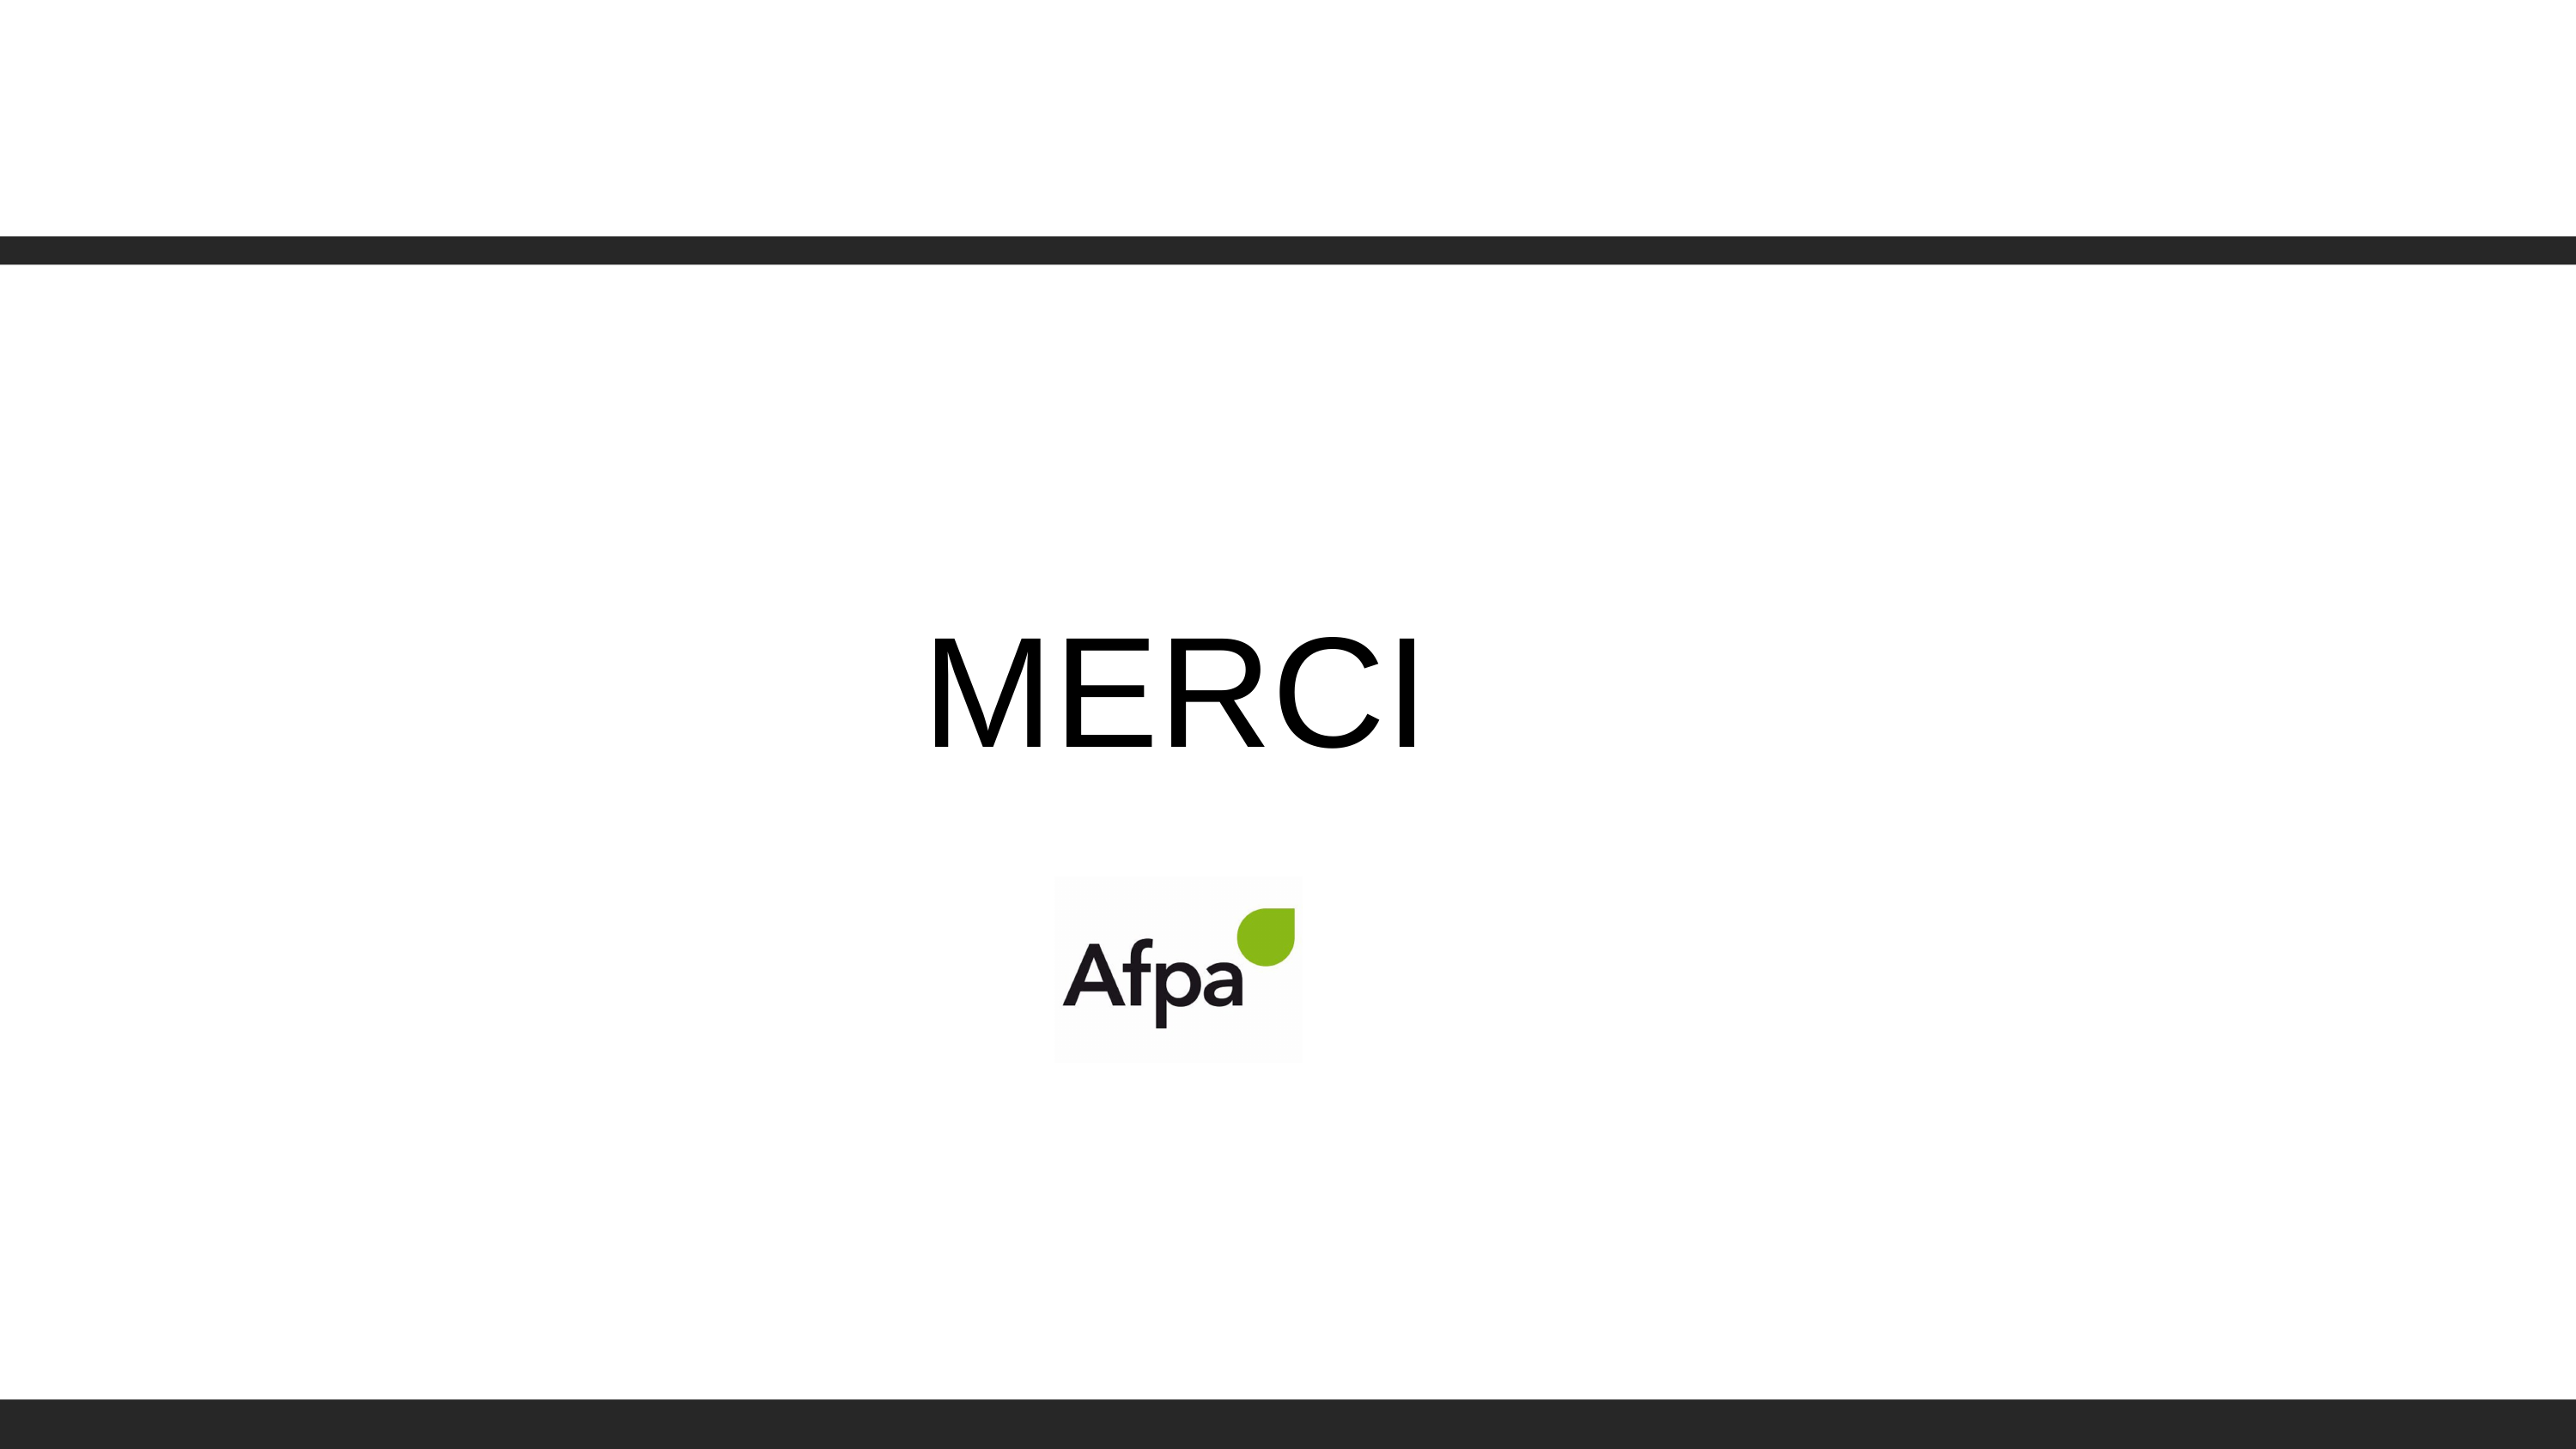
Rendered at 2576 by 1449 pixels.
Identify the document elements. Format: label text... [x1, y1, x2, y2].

text_box [0, 1399, 2576, 1449]
picture [1054, 876, 1303, 1063]
text_box MERCI [909, 583, 1574, 785]
text_box [0, 236, 2576, 265]
